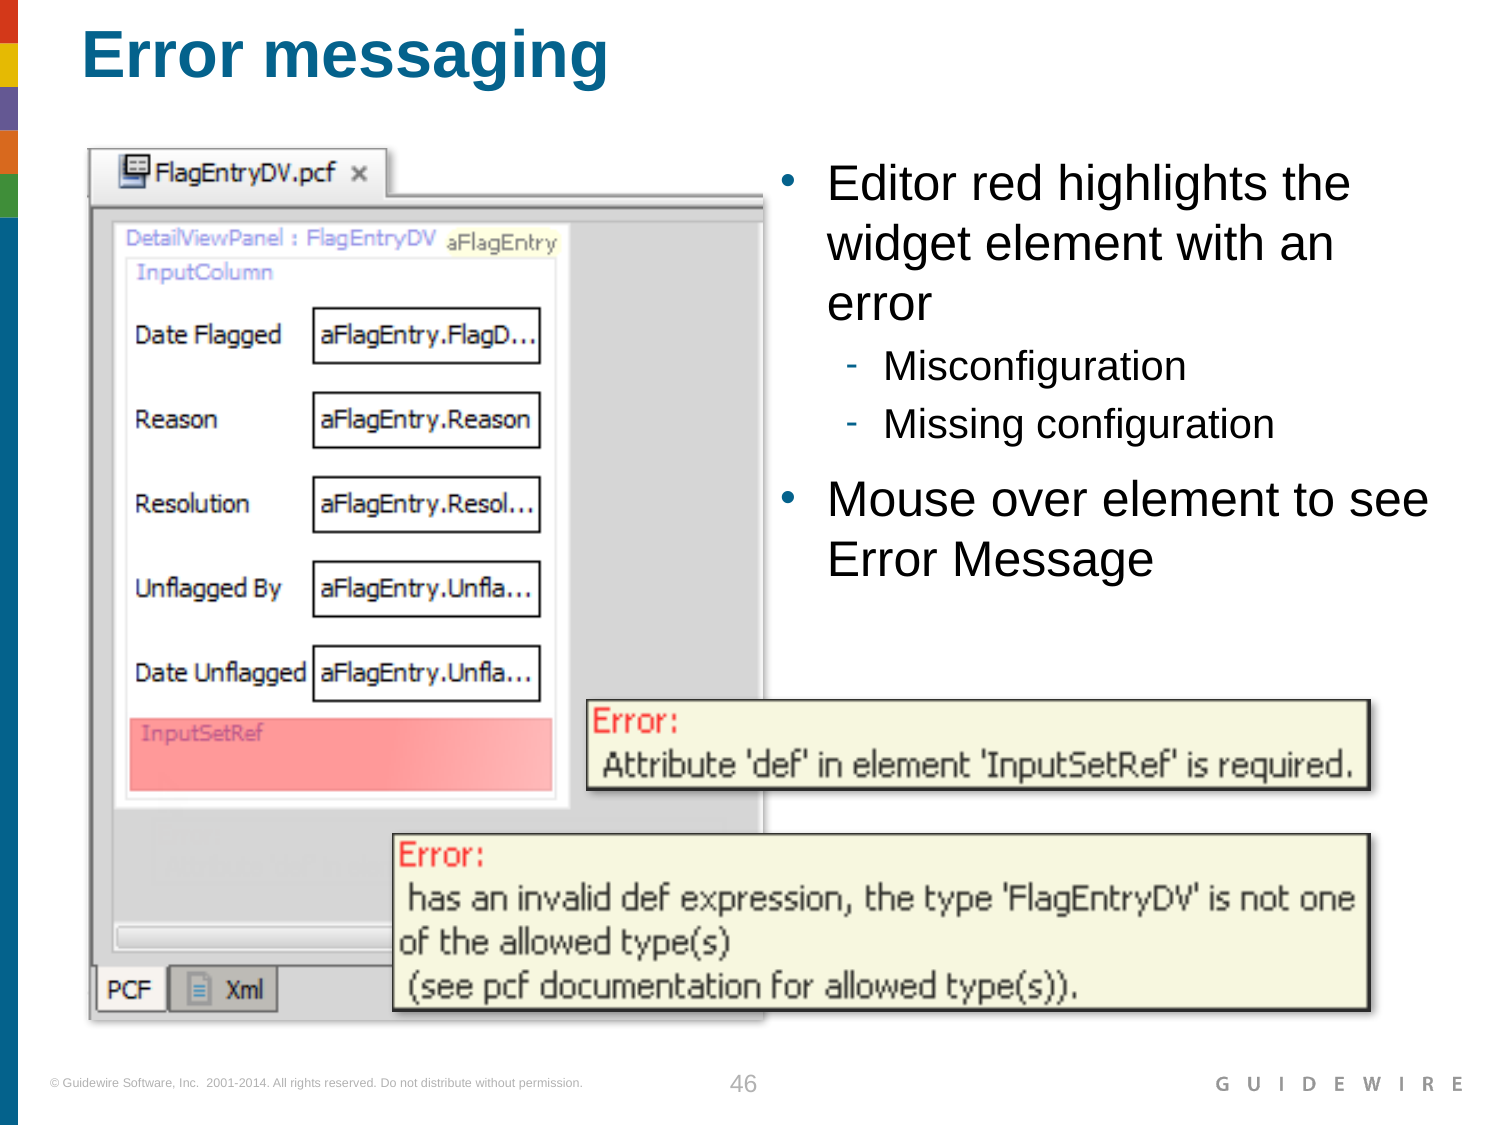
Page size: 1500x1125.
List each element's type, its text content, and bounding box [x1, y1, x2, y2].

title Error messaging [81, 19, 1446, 142]
picture [1215, 1073, 1480, 1096]
picture [86, 147, 763, 1021]
picture [391, 833, 1371, 1013]
picture [585, 699, 1371, 791]
list Editor red highlights the widget element with an error Misconfiguration Missing configuration Mouse over element to see Error Message [779, 149, 1450, 1049]
